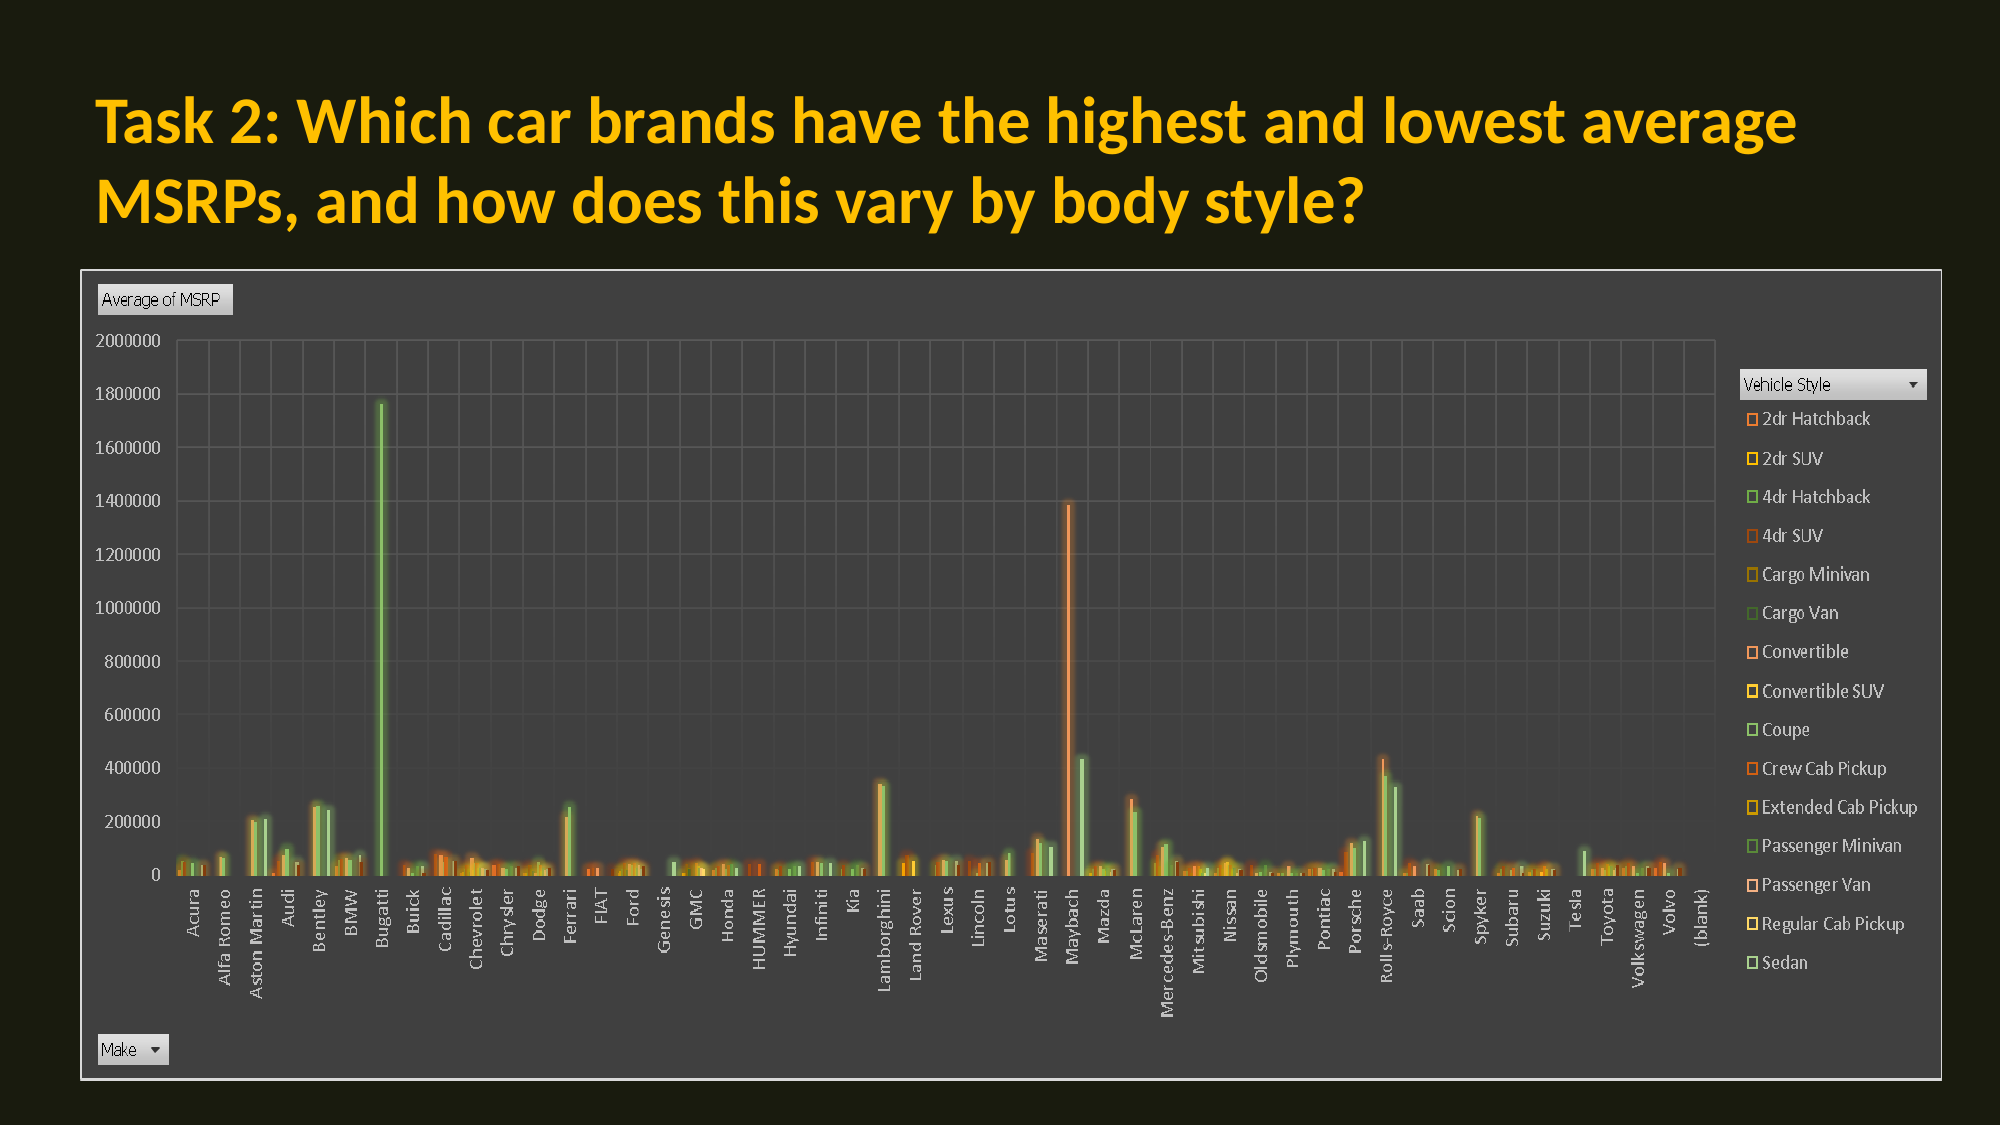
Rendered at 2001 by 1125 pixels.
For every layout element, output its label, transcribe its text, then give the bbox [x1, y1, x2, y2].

text_box Task 2: Which car brands have the highest and lowest average MSRPs, and how does this vary by body style? [80, 69, 1831, 244]
picture [80, 269, 1942, 1081]
